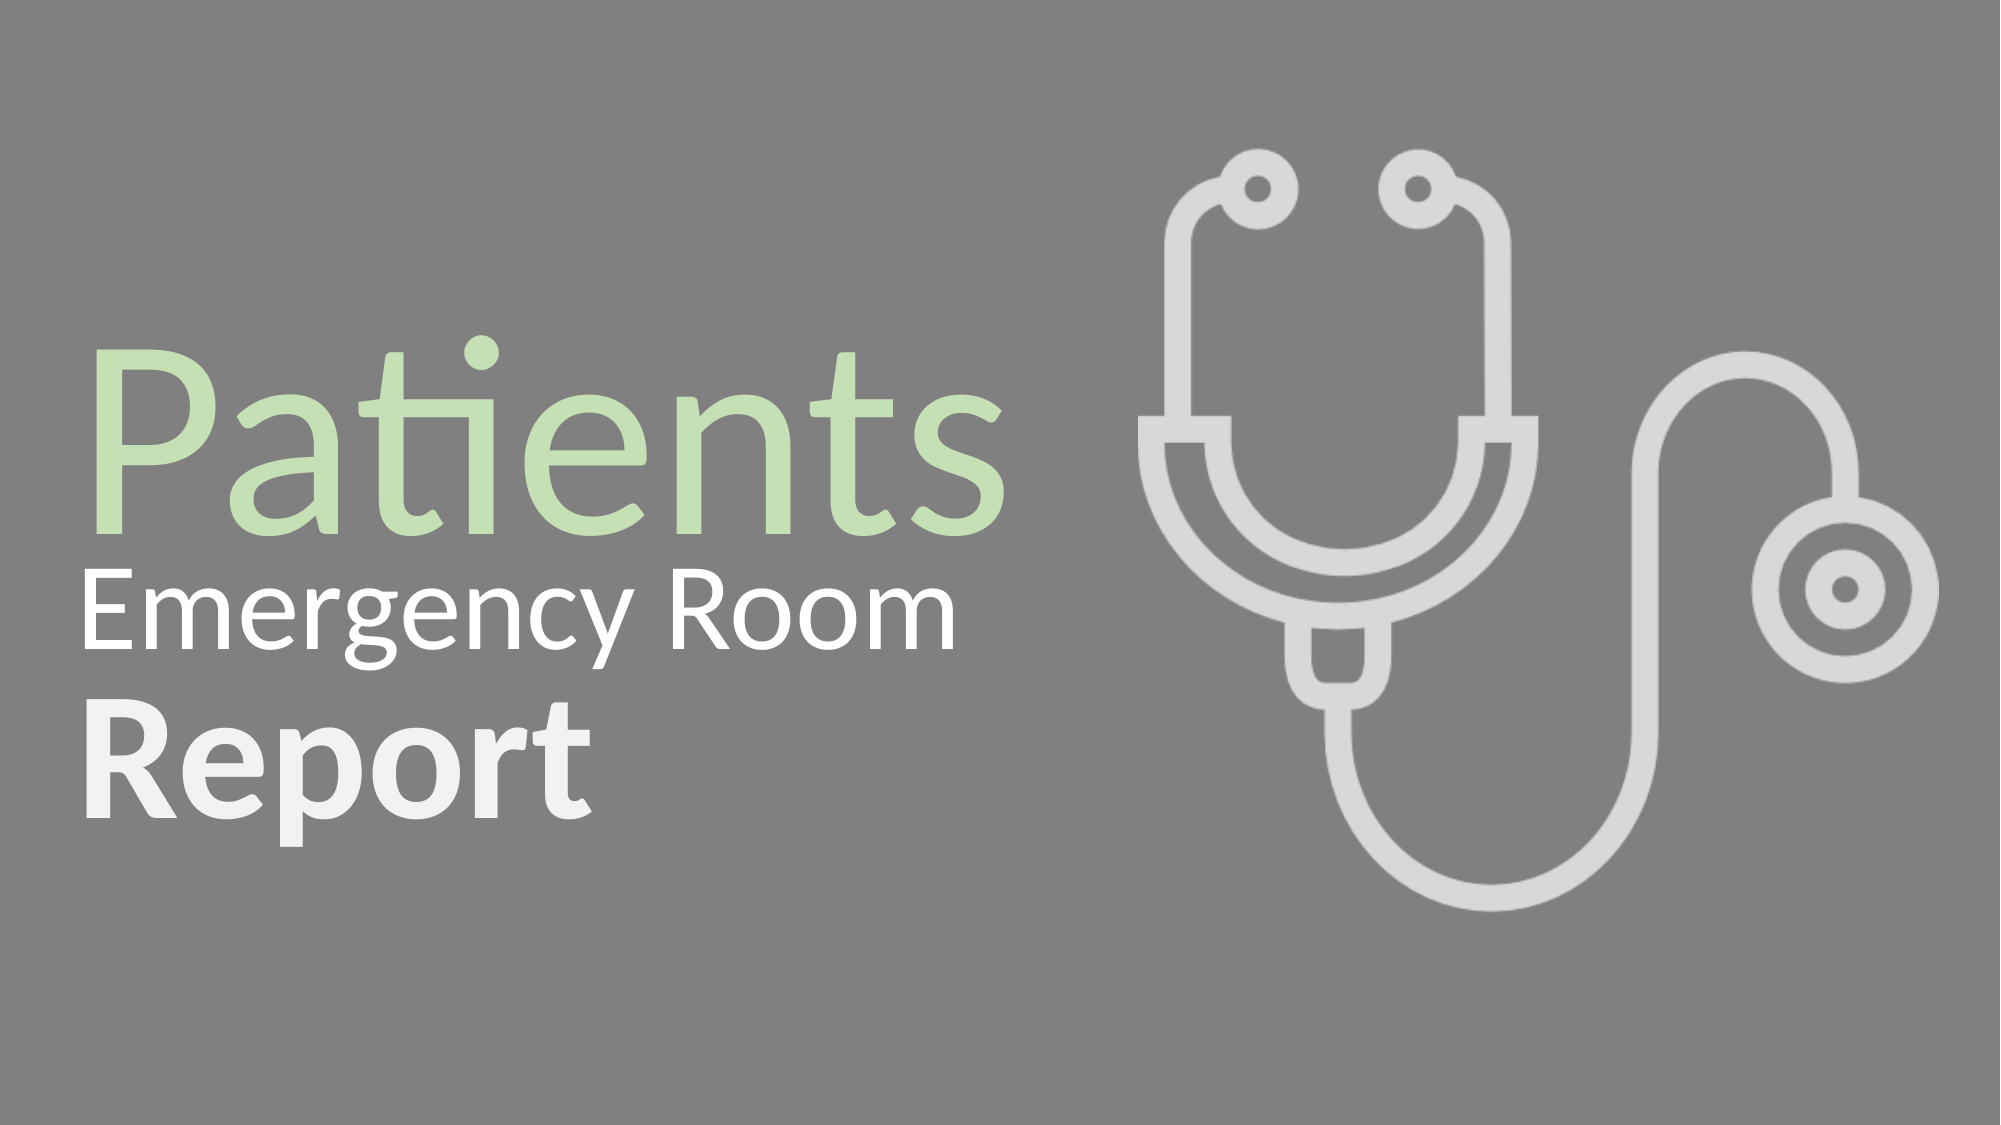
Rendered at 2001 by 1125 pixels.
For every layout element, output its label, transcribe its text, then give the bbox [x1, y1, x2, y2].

text_box Emergency Room [61, 517, 1138, 682]
picture [1138, 130, 1939, 931]
text_box Patients [61, 240, 1138, 517]
text_box Report [61, 627, 1027, 863]
